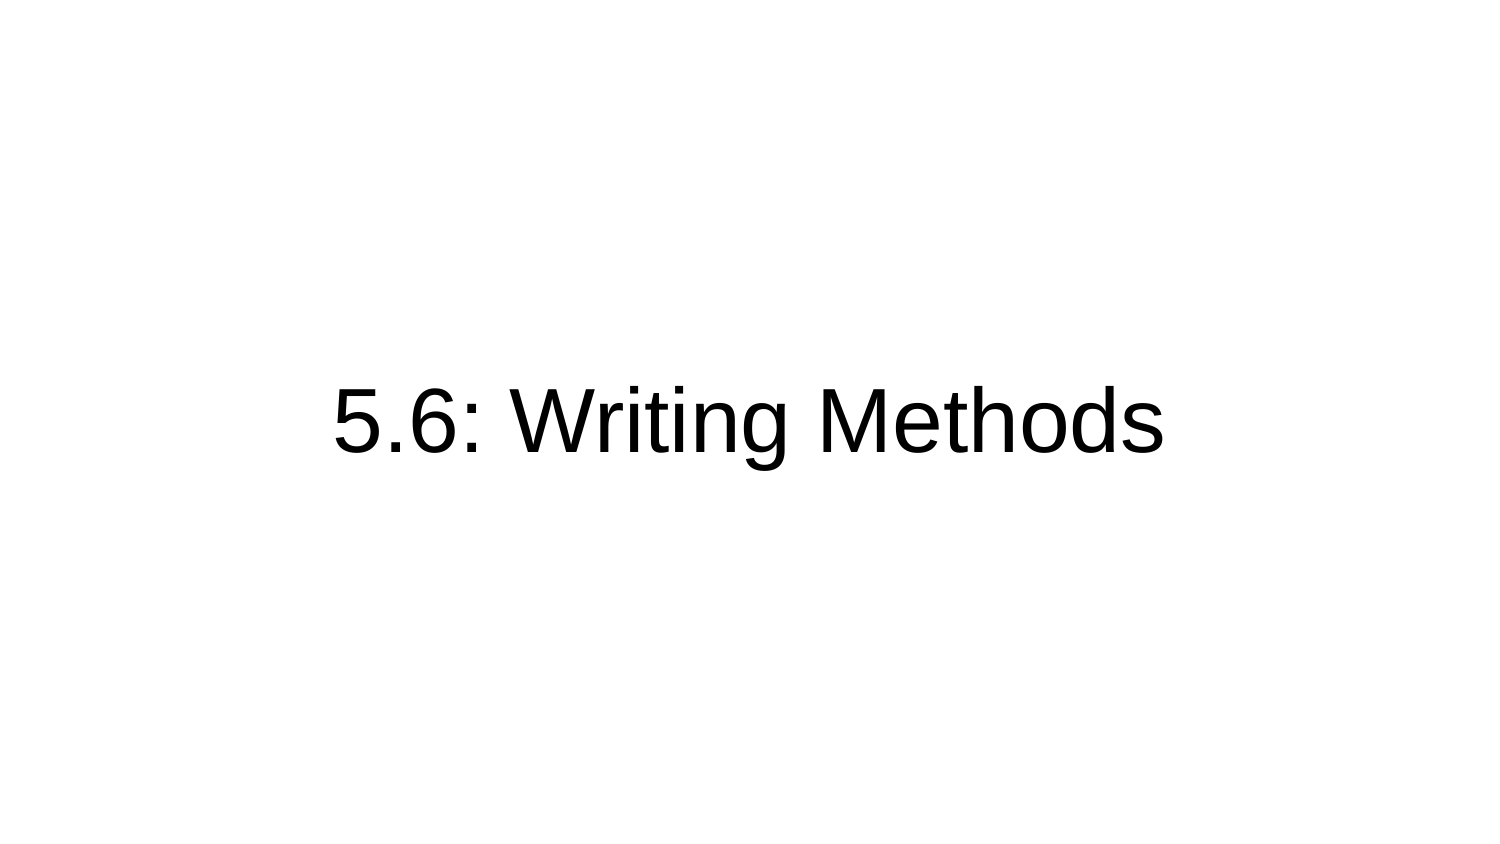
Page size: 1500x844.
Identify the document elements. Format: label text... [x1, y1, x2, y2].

title 5.6: Writing Methods [51, 247, 1449, 584]
